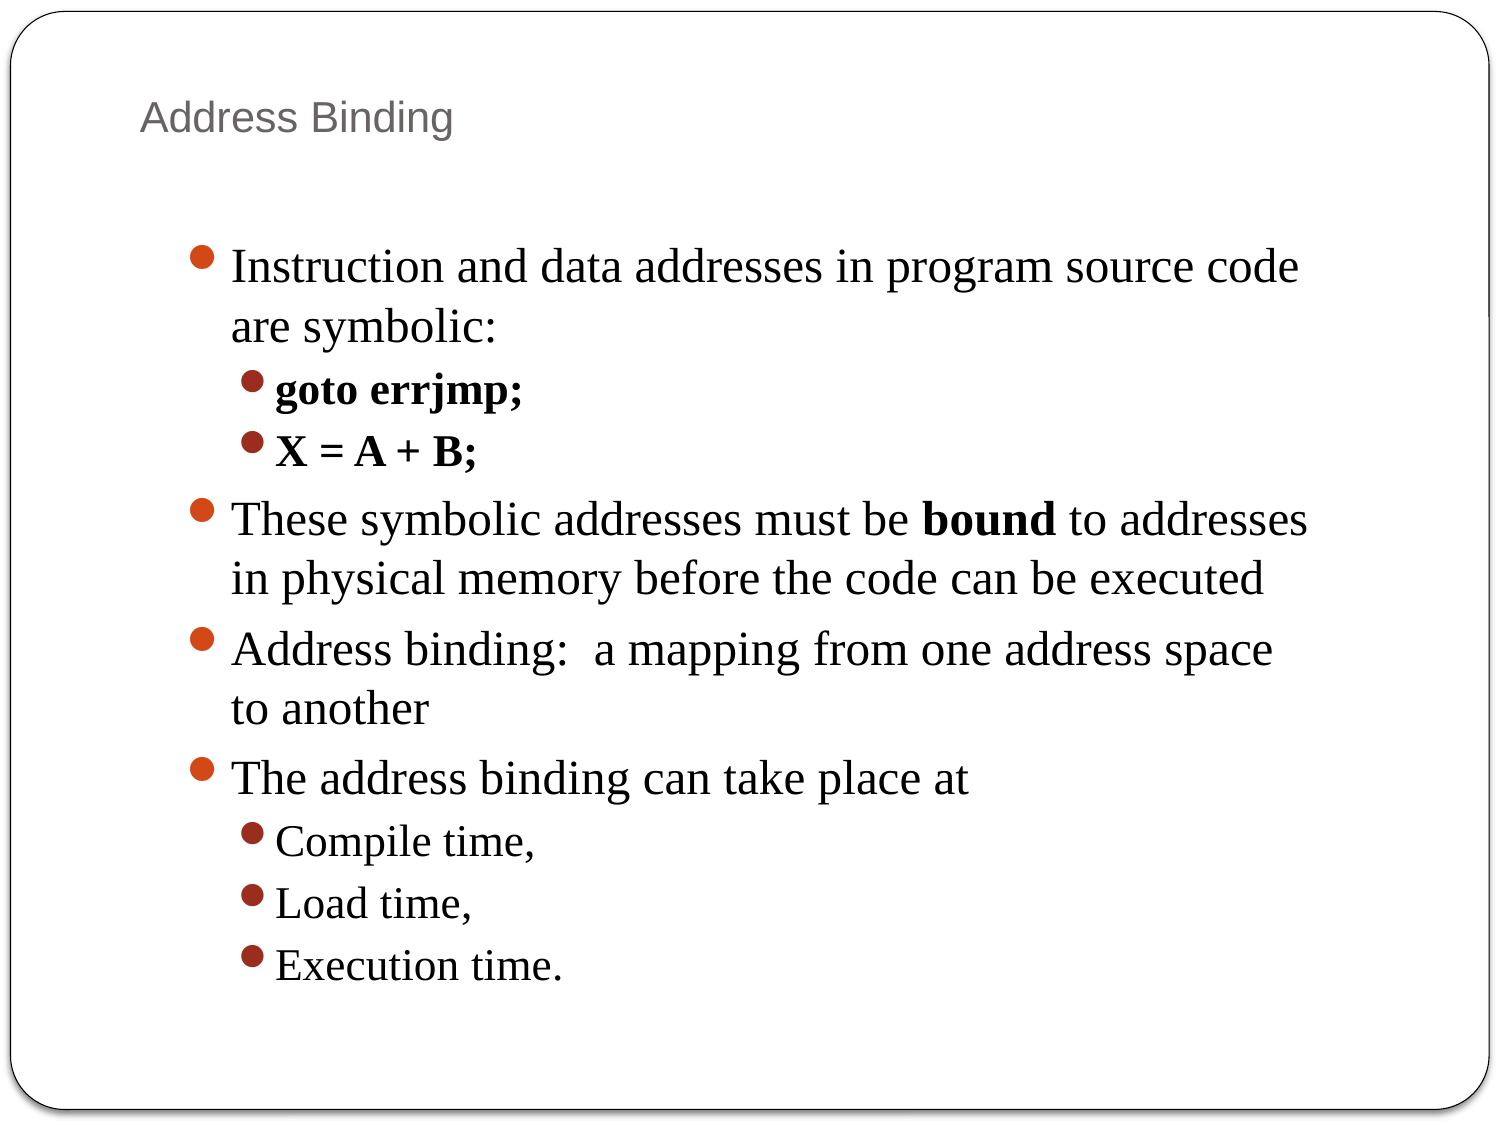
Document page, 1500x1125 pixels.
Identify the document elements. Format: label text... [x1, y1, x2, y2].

title Address Binding [125, 81, 1372, 157]
list Instruction and data addresses in program source code are symbolic: goto errjmp; X = A + B; These symbolic addresses must be bound to addresses in physical memory before the code can be executed Address binding: a mapping from one address space to another The address binding can take place at Compile time, Load time, Execution time. [171, 226, 1325, 1013]
